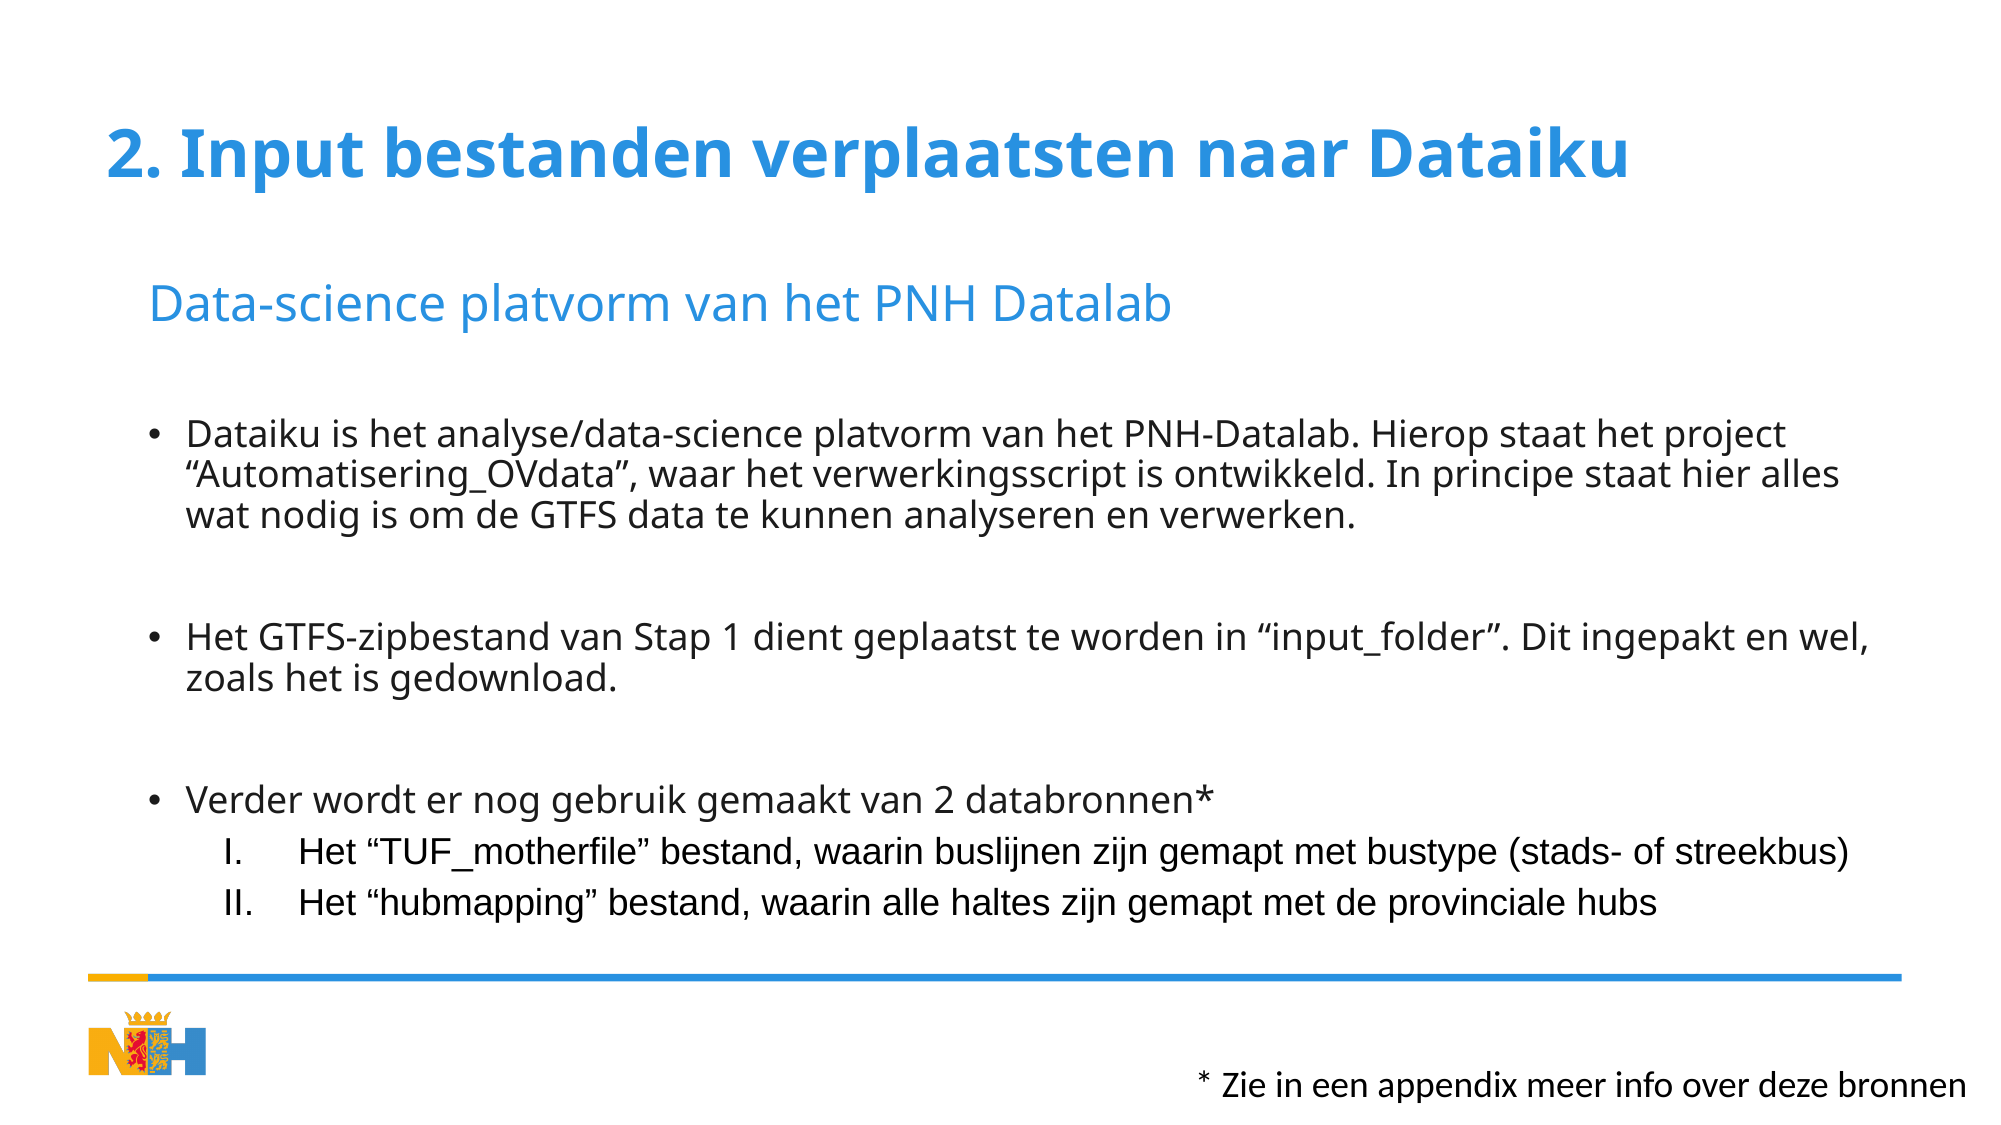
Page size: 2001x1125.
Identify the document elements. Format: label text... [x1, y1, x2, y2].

picture [87, 1010, 207, 1077]
title 2. Input bestanden verplaatsten naar Dataiku [106, 112, 1860, 227]
subtitle Data-science platvorm van het PNH Datalab [148, 270, 1677, 358]
list Dataiku is het analyse/data-science platvorm van het PNH-Datalab. Hierop staat het project “Automatisering_OVdata”, waar het verwerkingsscript is ontwikkeld. In principe staat hier alles wat nodig is om de GTFS data te kunnen analyseren en verwerken. Het GTFS-zipbestand van Stap 1 dient geplaatst te worden in “input_folder”. Dit ingepakt en wel, zoals het is gedownload. Verder wordt er nog gebruik gemaakt van 2 databronnen* Het “TUF_motherfile” bestand, waarin buslijnen zijn gemapt met bustype (stads- of streekbus) Het “hubmapping” bestand, waarin alle haltes zijn gemapt met de provinciale hubs [148, 407, 1902, 790]
text_box * Zie in een appendix meer info over deze bronnen [1180, 1052, 1984, 1113]
